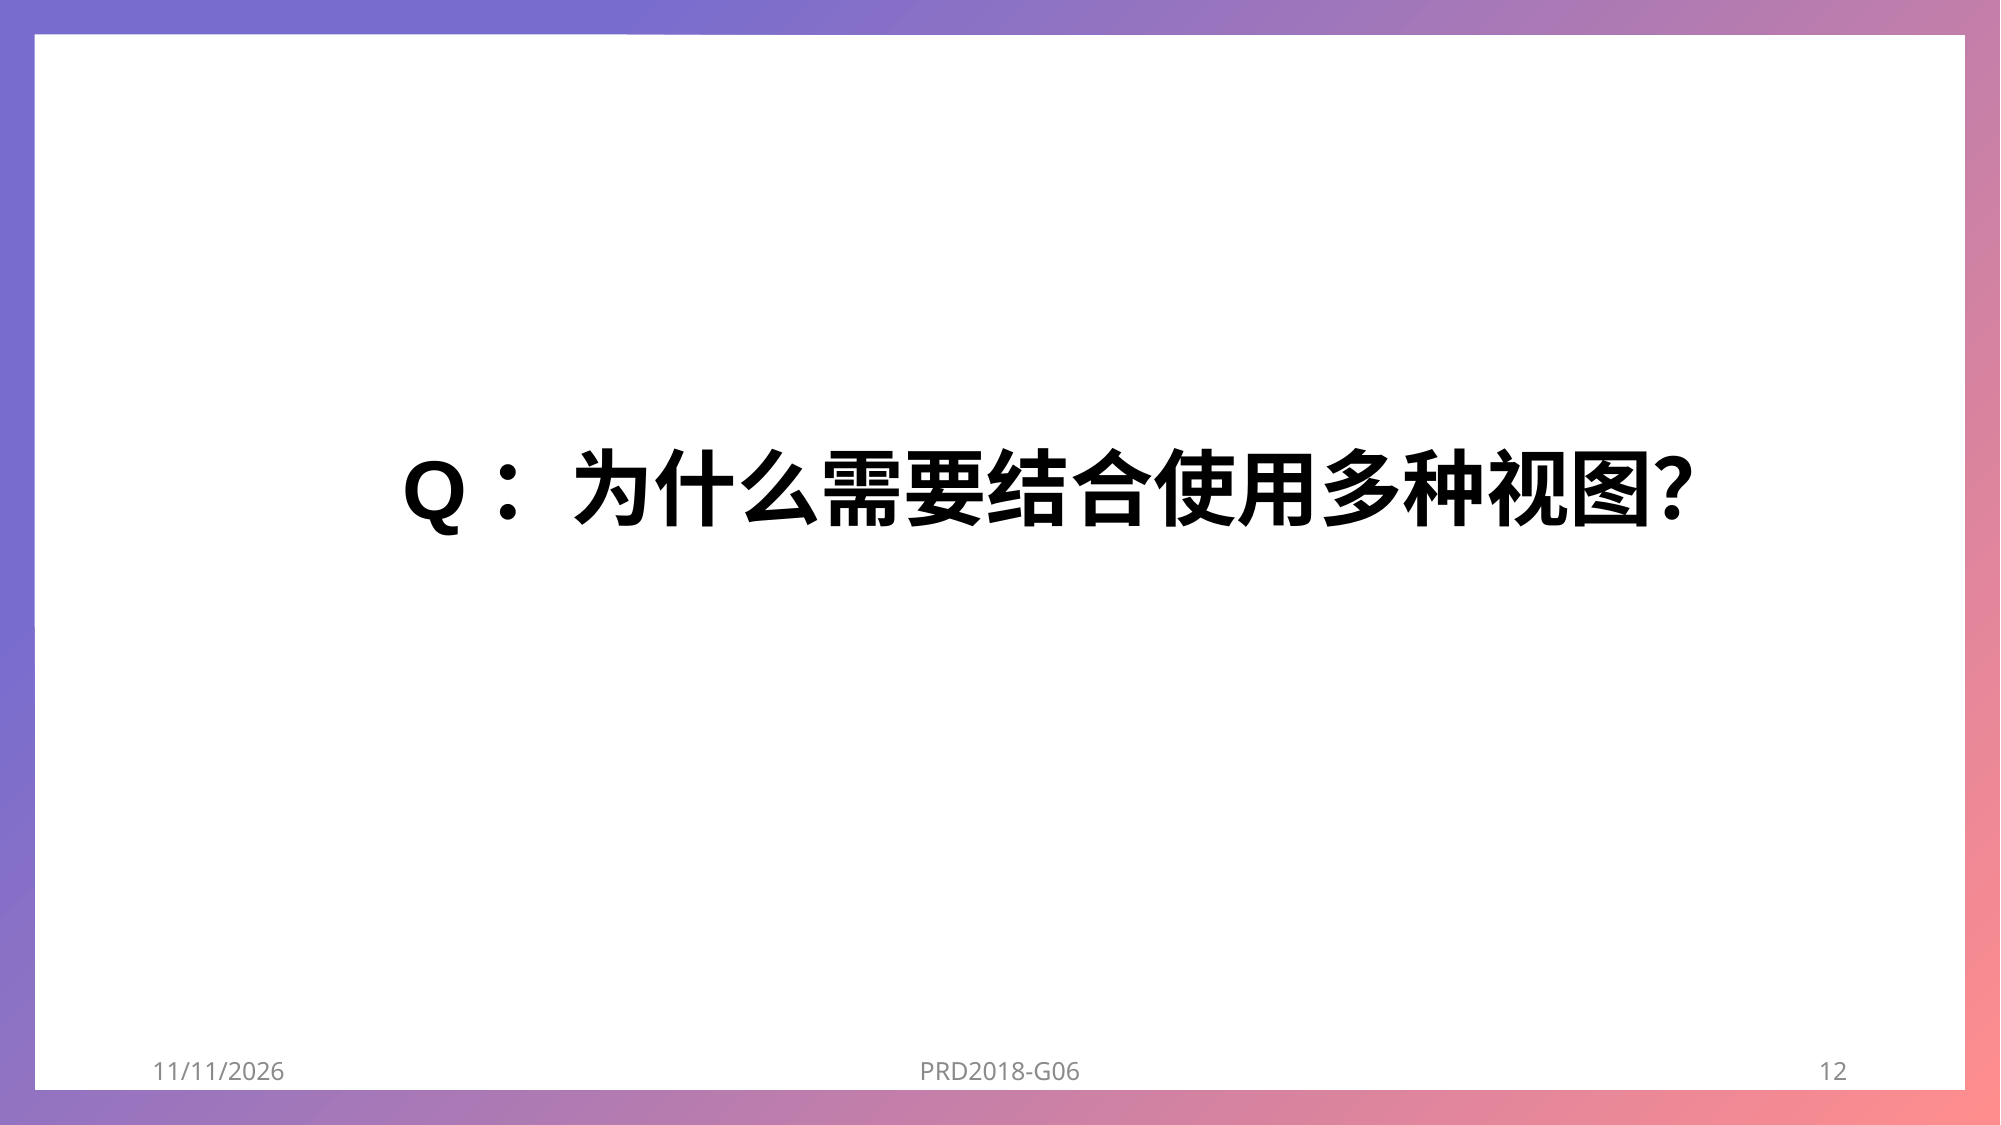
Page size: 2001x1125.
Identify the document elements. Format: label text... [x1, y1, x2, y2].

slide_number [137, 1042, 588, 1103]
text_box Q：为什么需要结合使用多种视图？ [402, 428, 1749, 544]
slide_number 12 [1412, 1042, 1863, 1103]
footer PRD2018-G06 [662, 1042, 1338, 1103]
text_box [0, 0, 2000, 1125]
